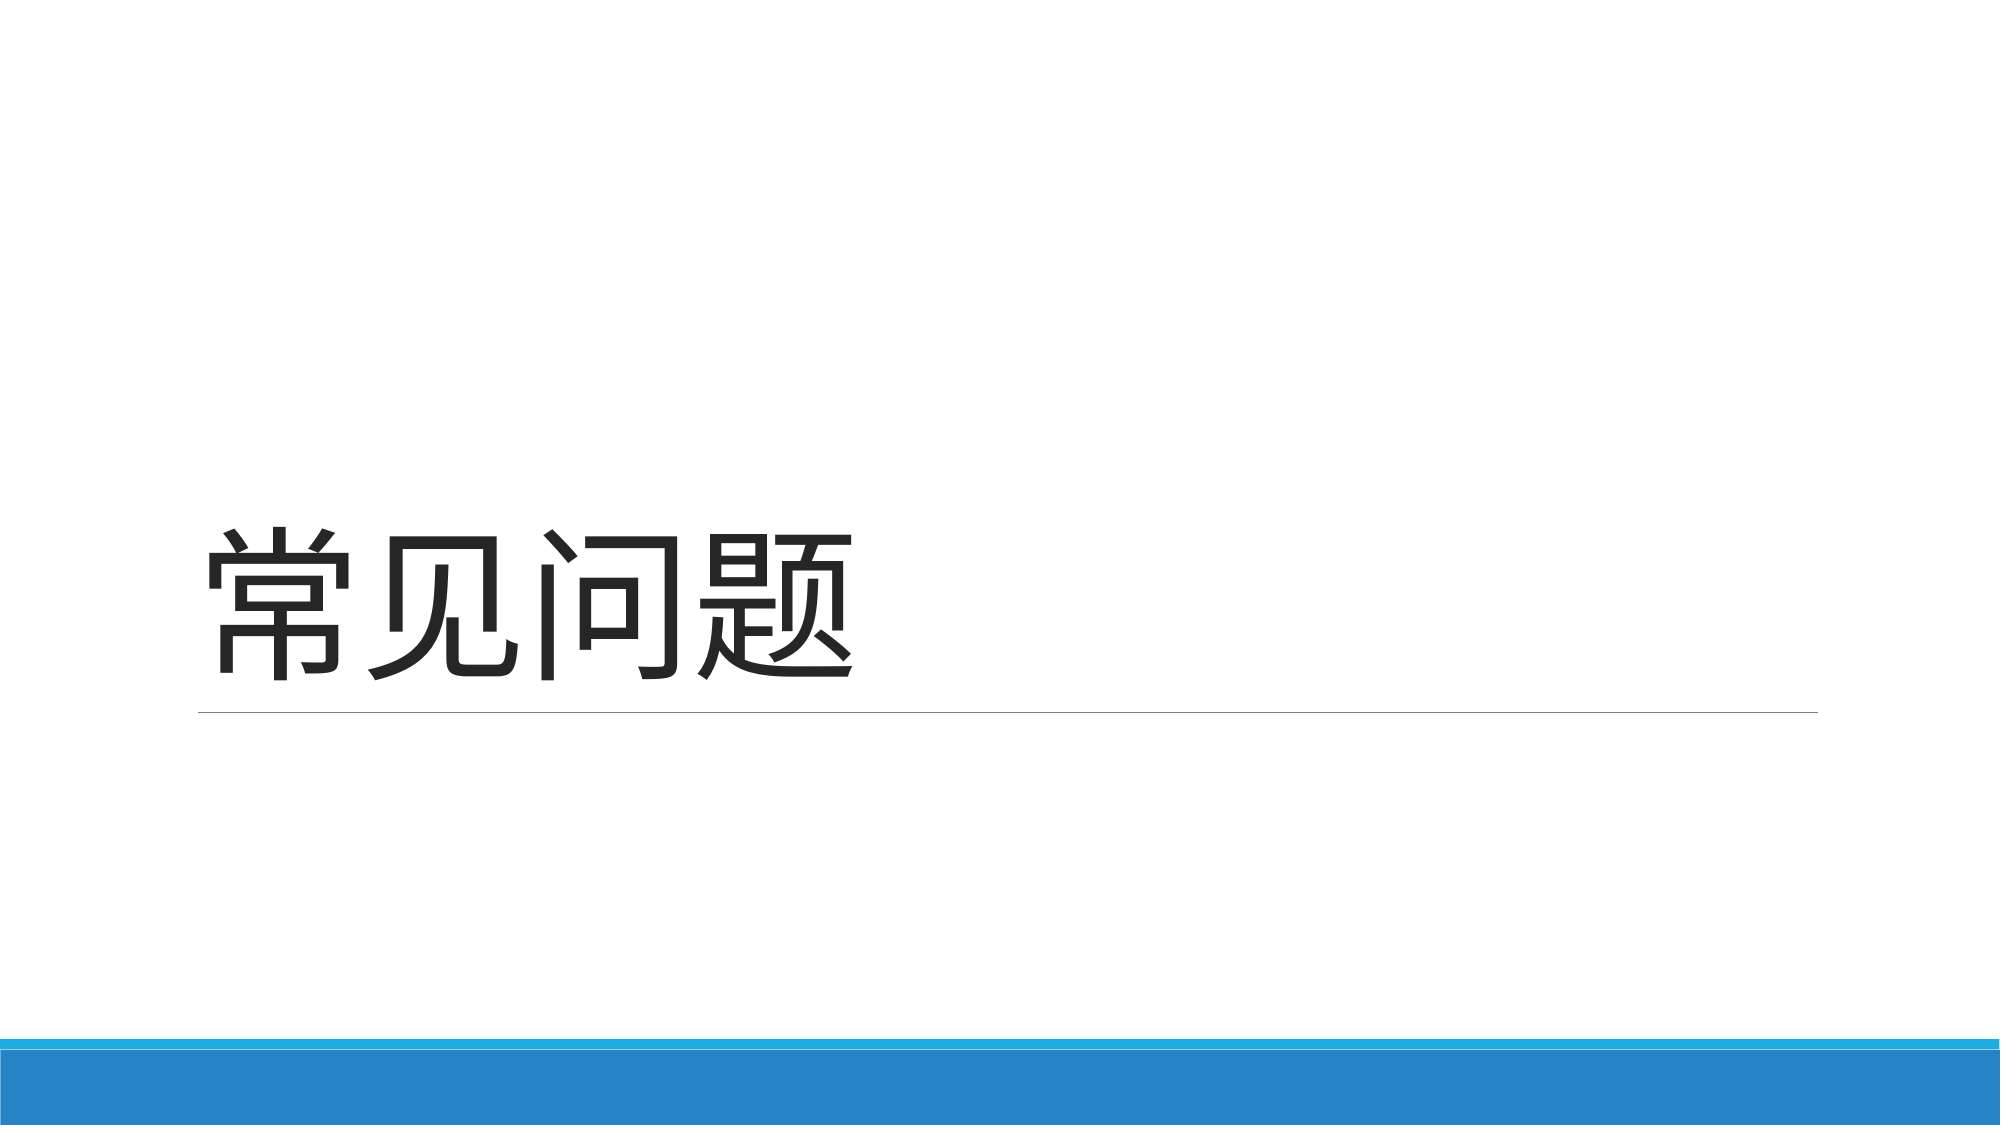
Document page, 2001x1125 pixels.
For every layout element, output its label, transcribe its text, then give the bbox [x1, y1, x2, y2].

title 常见问题 [180, 124, 1830, 710]
